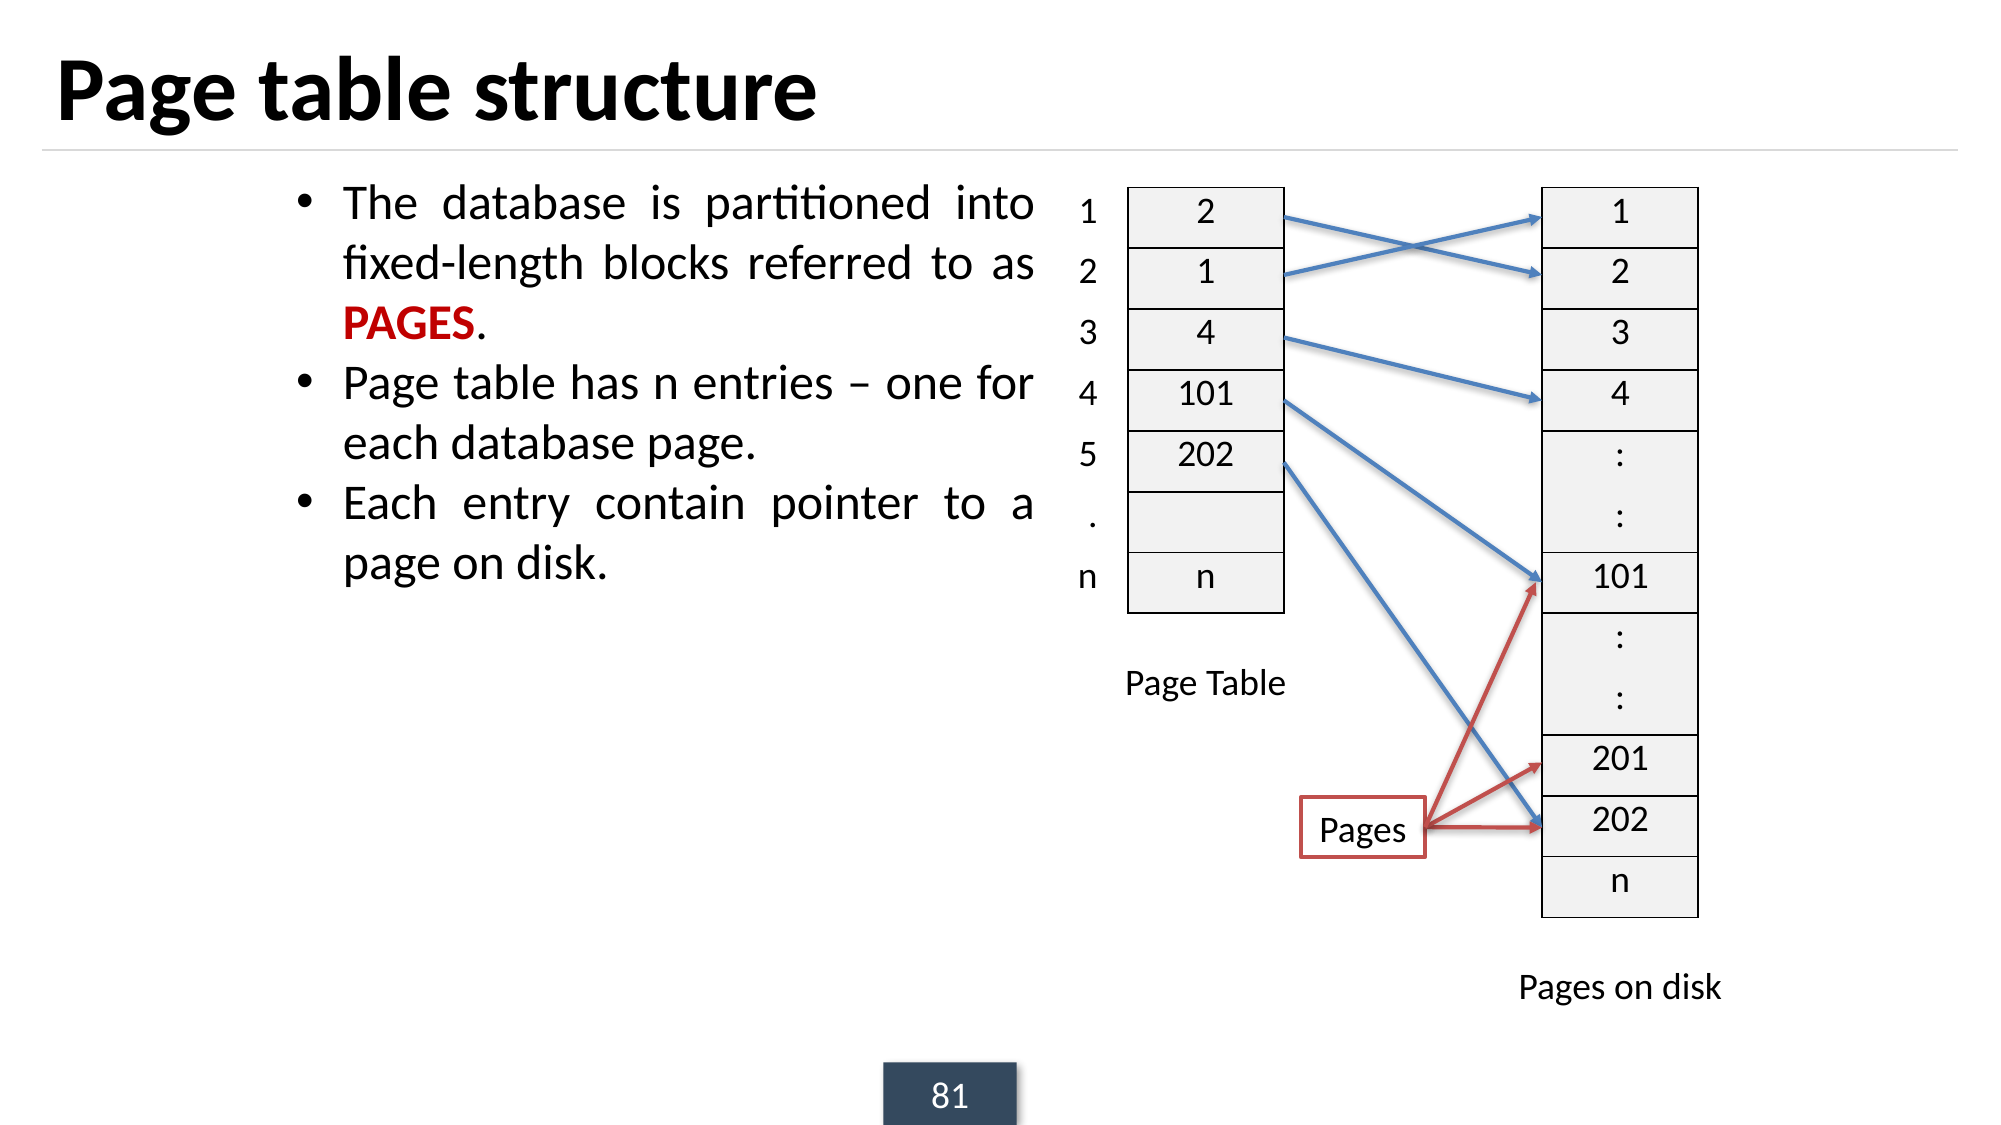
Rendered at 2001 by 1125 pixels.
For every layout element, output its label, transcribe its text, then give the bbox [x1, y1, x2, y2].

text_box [1283, 400, 1543, 462]
table_cell 101 [1129, 371, 1278, 430]
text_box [1283, 216, 1543, 276]
table_cell n [1050, 552, 1112, 613]
table_cell 202 [1129, 432, 1278, 491]
table_cell 3 [1050, 309, 1112, 370]
table_cell n [1129, 553, 1278, 612]
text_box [1283, 337, 1543, 400]
table_cell : [1547, 492, 1697, 552]
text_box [1539, 762, 1543, 828]
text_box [1424, 581, 1537, 828]
text_box Pages [1299, 836, 1427, 859]
table_header 1 [1050, 187, 1112, 248]
text_box Pages on disk [1503, 954, 1738, 1015]
title Page table structure [41, 17, 1959, 150]
table_cell 2 [1543, 249, 1697, 308]
table_cell 5 [1050, 431, 1112, 492]
table_cell 4 [1129, 310, 1283, 369]
table_cell 101 [1547, 553, 1697, 612]
text_box Page Table [1105, 650, 1278, 711]
table_cell : [1547, 614, 1697, 674]
table_cell 201 [1547, 736, 1697, 795]
table_header 2 [1129, 188, 1283, 247]
table_cell n [1543, 857, 1697, 917]
table_cell 2 [1050, 248, 1112, 309]
table_cell 4 [1050, 370, 1112, 431]
table_cell 202 [1543, 797, 1697, 856]
table_cell [1129, 493, 1277, 552]
text_box The database is partitioned into fixed-length blocks referred to as PAGES. Page table has n entries – one for each database page. Each entry contain pointer to a page on disk. [281, 162, 1050, 598]
table_header 1 [1543, 188, 1697, 247]
table_cell : [1547, 432, 1697, 492]
table_cell . [1050, 492, 1112, 552]
table_cell 4 [1547, 371, 1697, 430]
table_cell : [1547, 674, 1697, 734]
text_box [1283, 462, 1543, 828]
table_cell 1 [1129, 249, 1283, 308]
table_cell 3 [1543, 310, 1697, 369]
